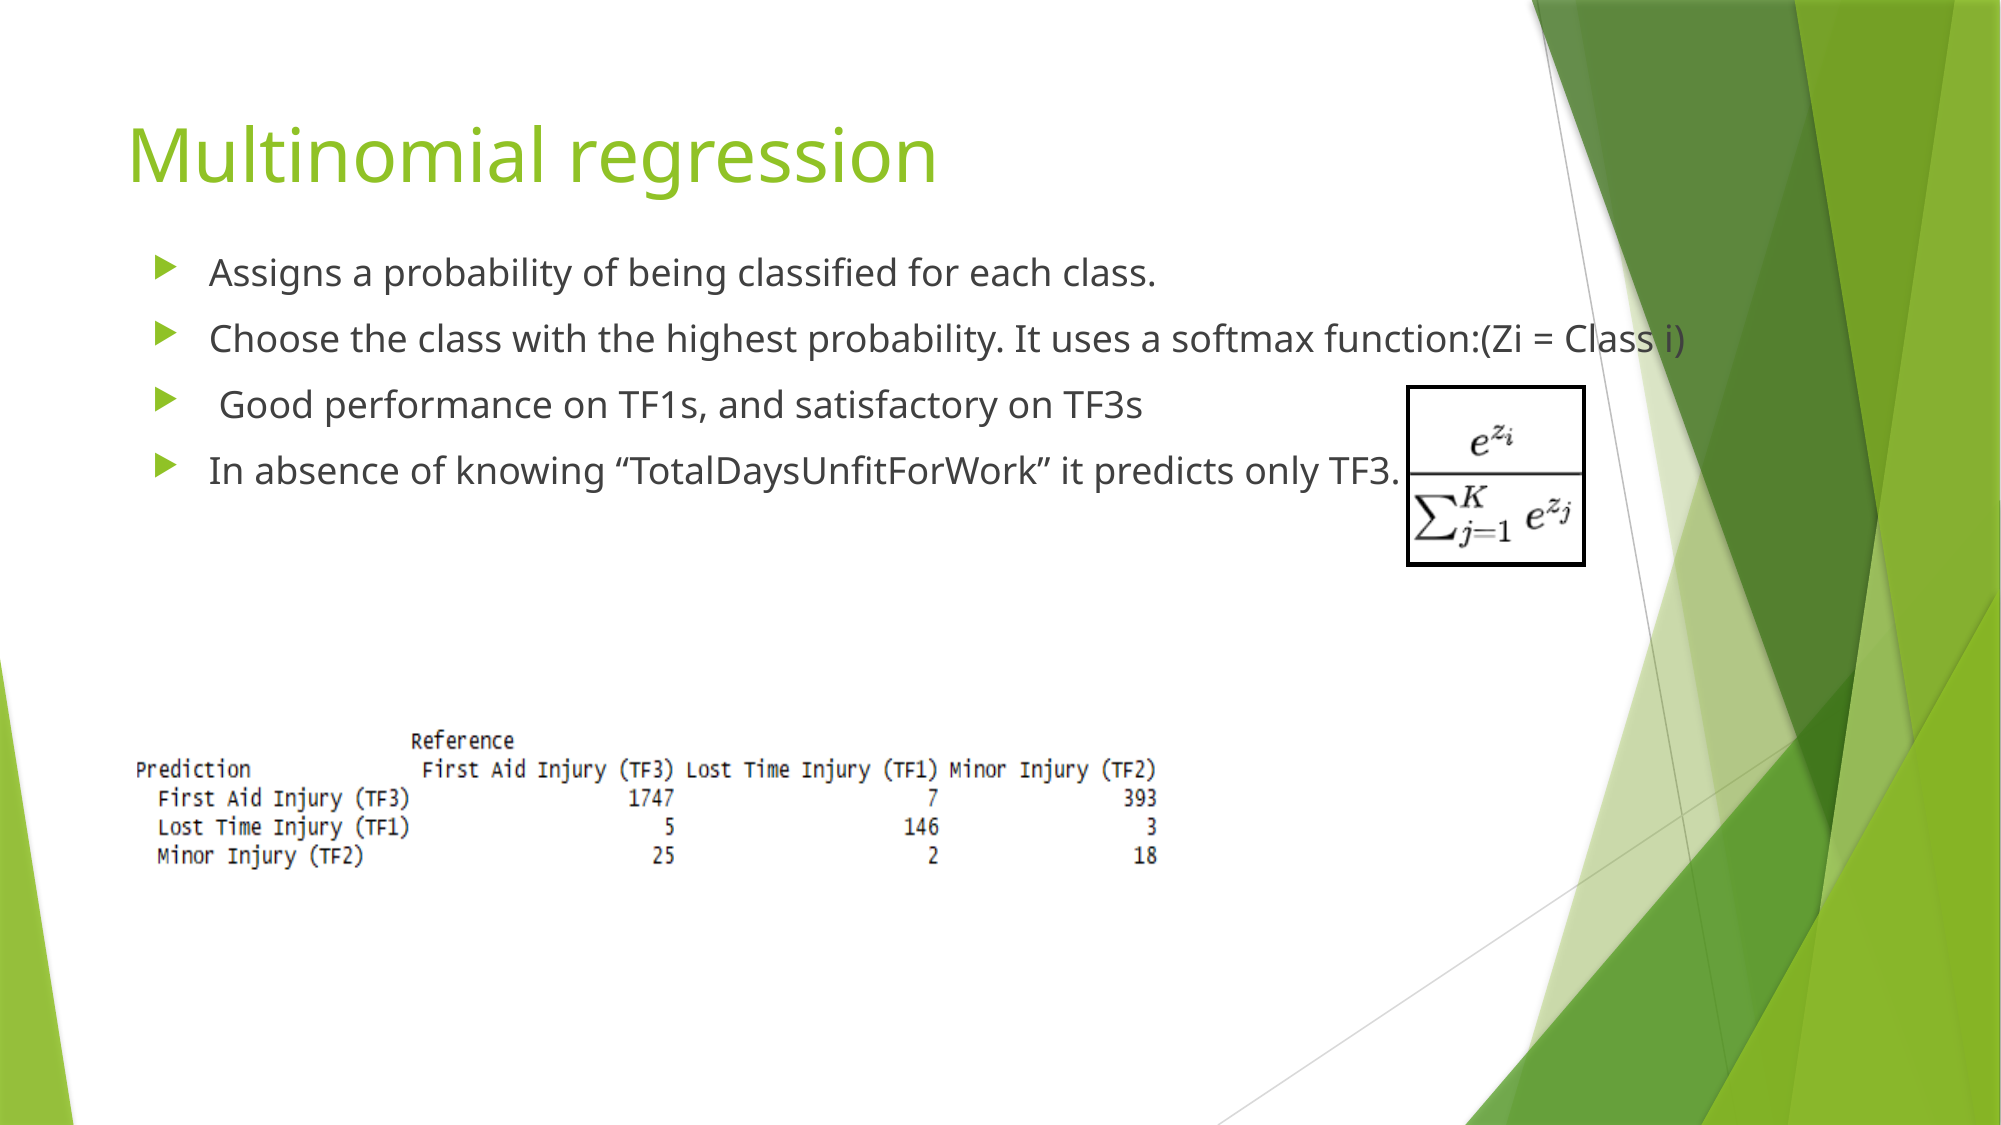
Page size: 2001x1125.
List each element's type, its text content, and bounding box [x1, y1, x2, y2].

picture [136, 711, 1217, 884]
list Assigns a probability of being classified for each class. Choose the class with the highest probability. It uses a softmax function:(Zi = Class i) Good performance on TF1s, and satisfactory on TF3s In absence of knowing “TotalDaysUnfitForWork” it predicts only TF3. [137, 241, 1863, 956]
picture [1409, 388, 1583, 563]
title Multinomial regression [111, 99, 1522, 317]
